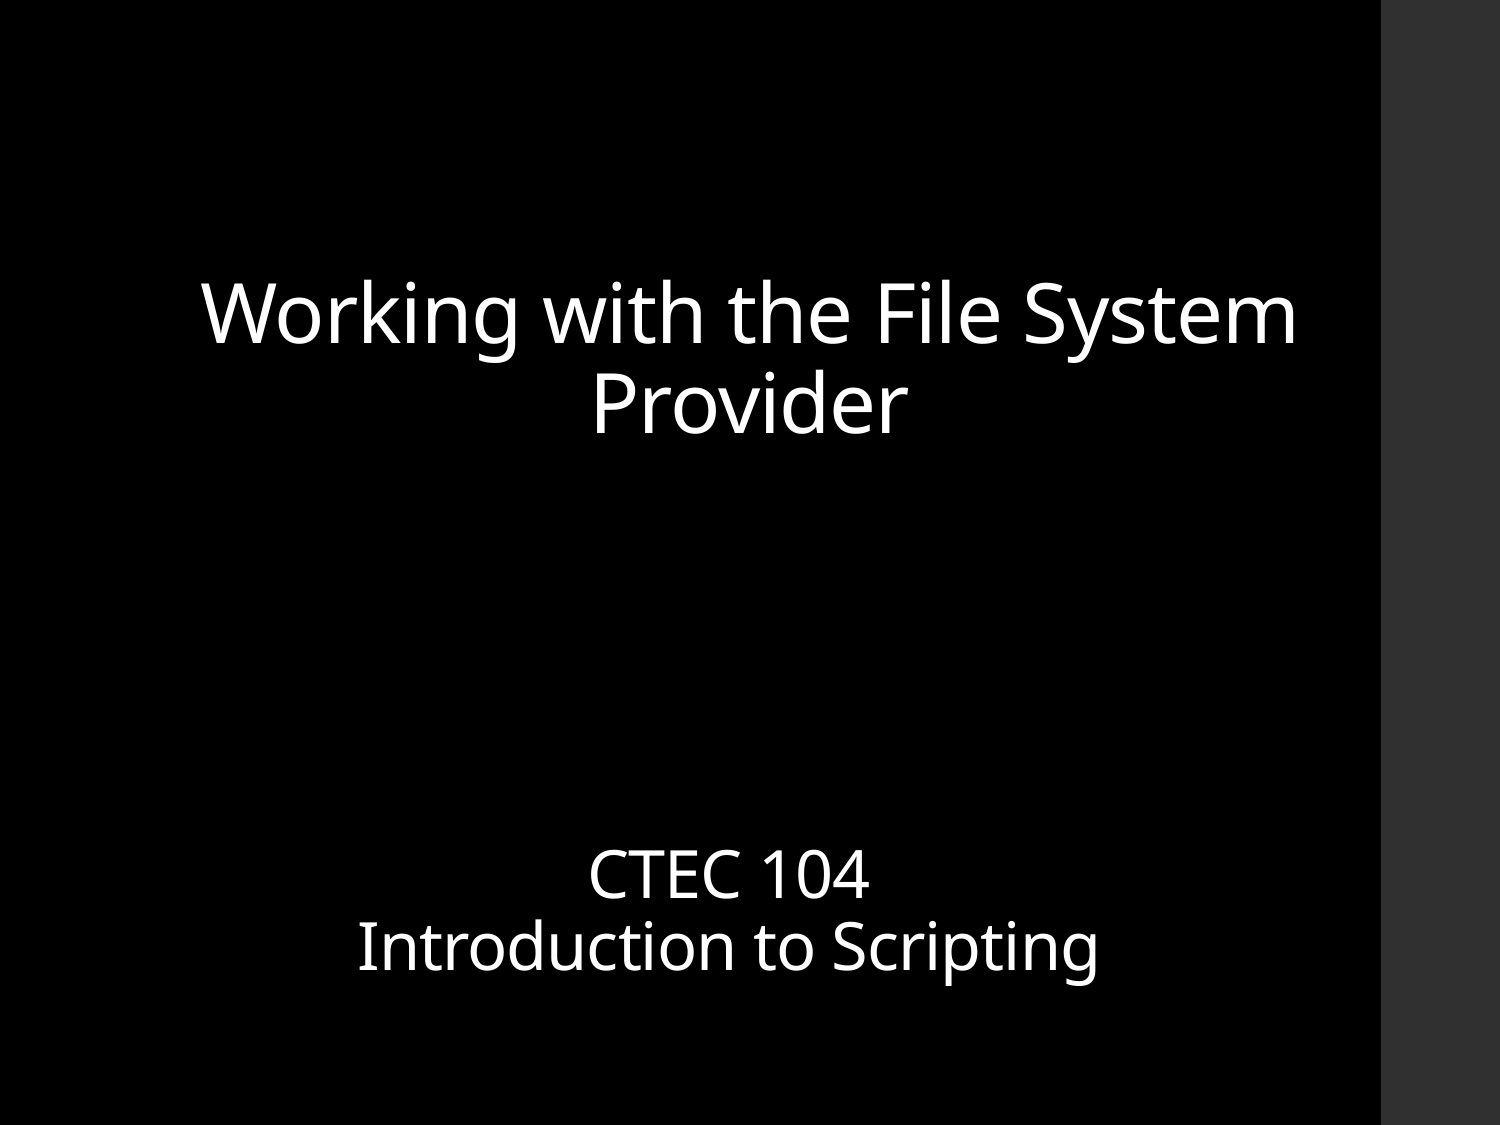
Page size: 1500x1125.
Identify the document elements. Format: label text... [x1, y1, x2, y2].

title Working with the File System Provider [153, 241, 1347, 459]
text_box CTEC 104 Introduction to Scripting [133, 774, 1326, 993]
